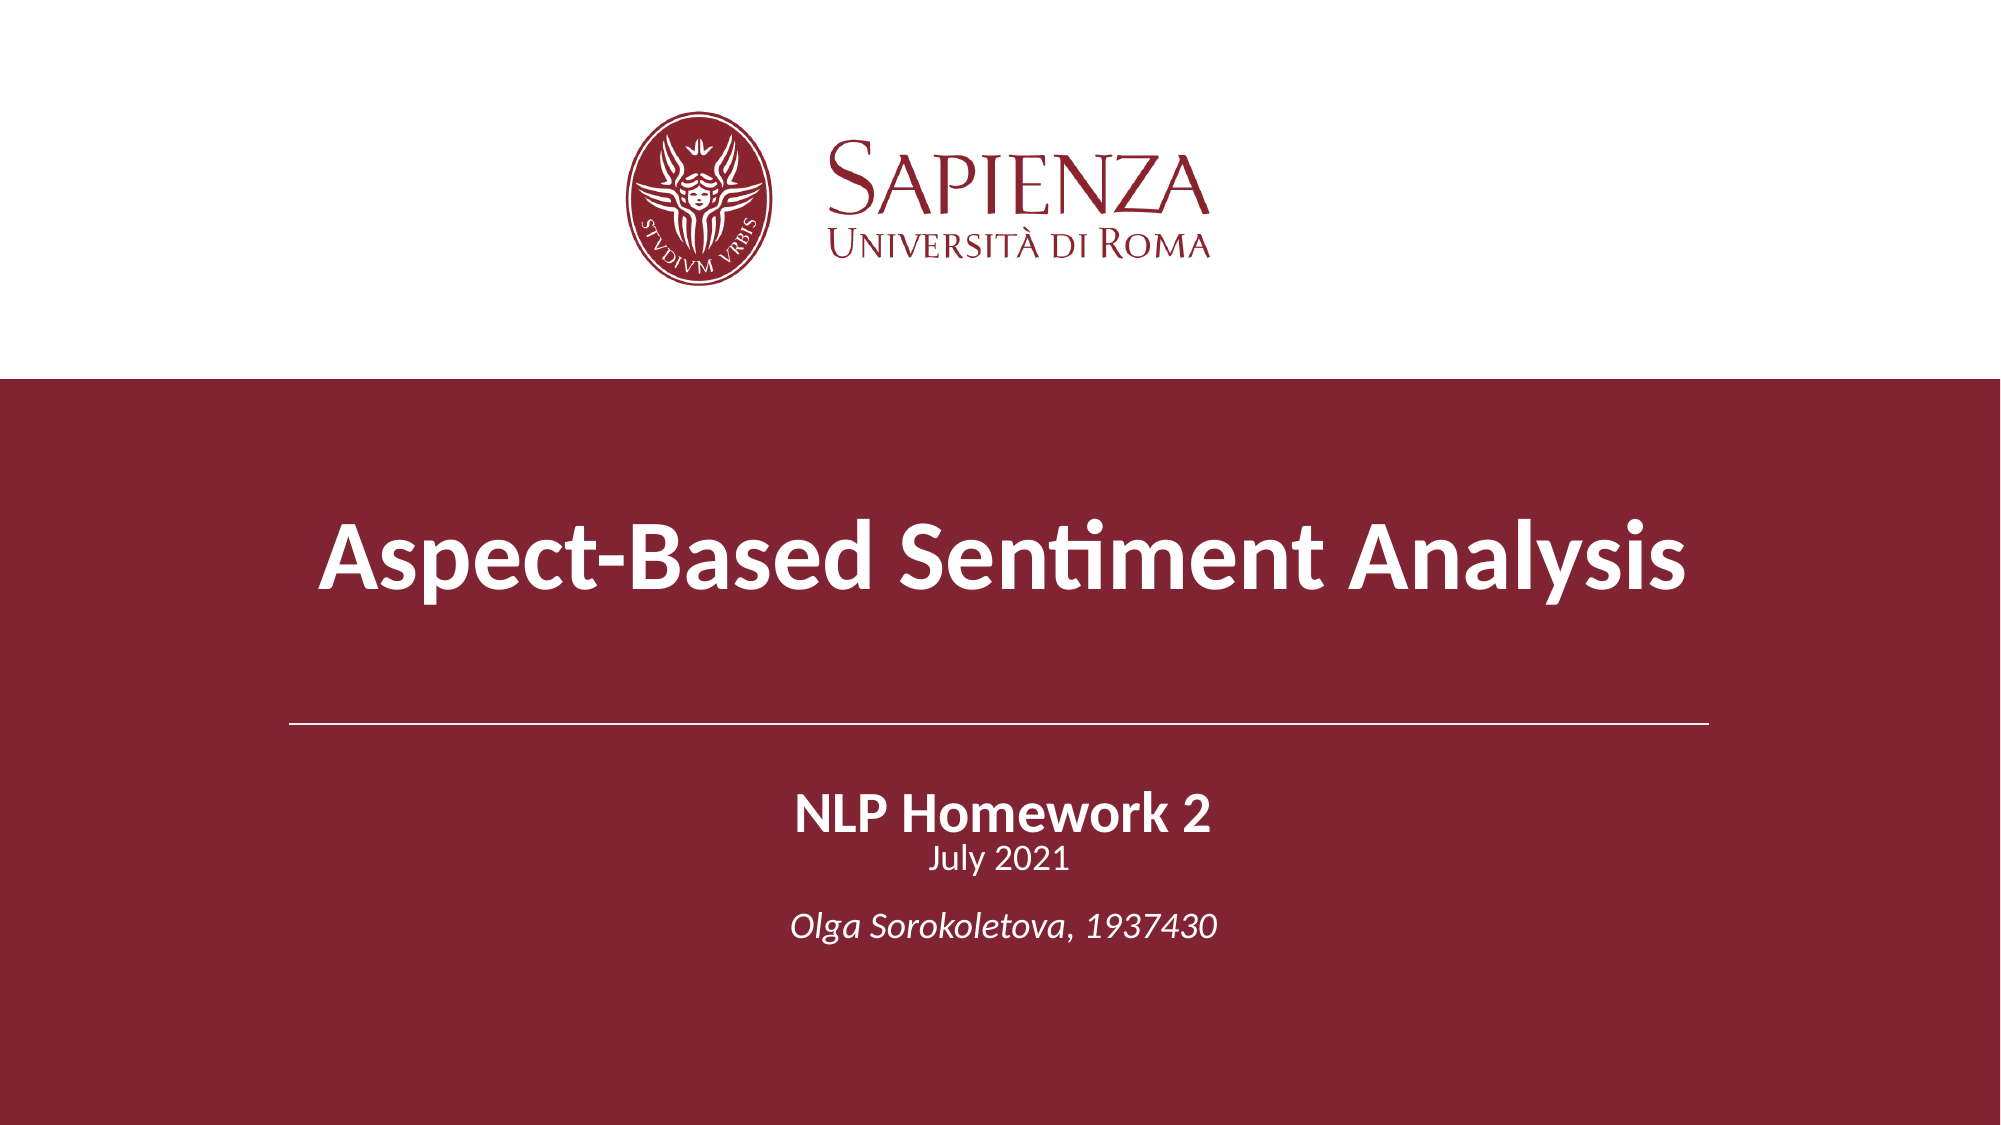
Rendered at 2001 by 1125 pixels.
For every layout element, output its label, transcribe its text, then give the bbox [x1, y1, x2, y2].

title Aspect-Based Sentiment Analysis [298, 453, 1709, 672]
list NLP Homework 2 July 2021 Olga Sorokoletova, 1937430 [298, 783, 1709, 1047]
picture [625, 111, 1210, 286]
